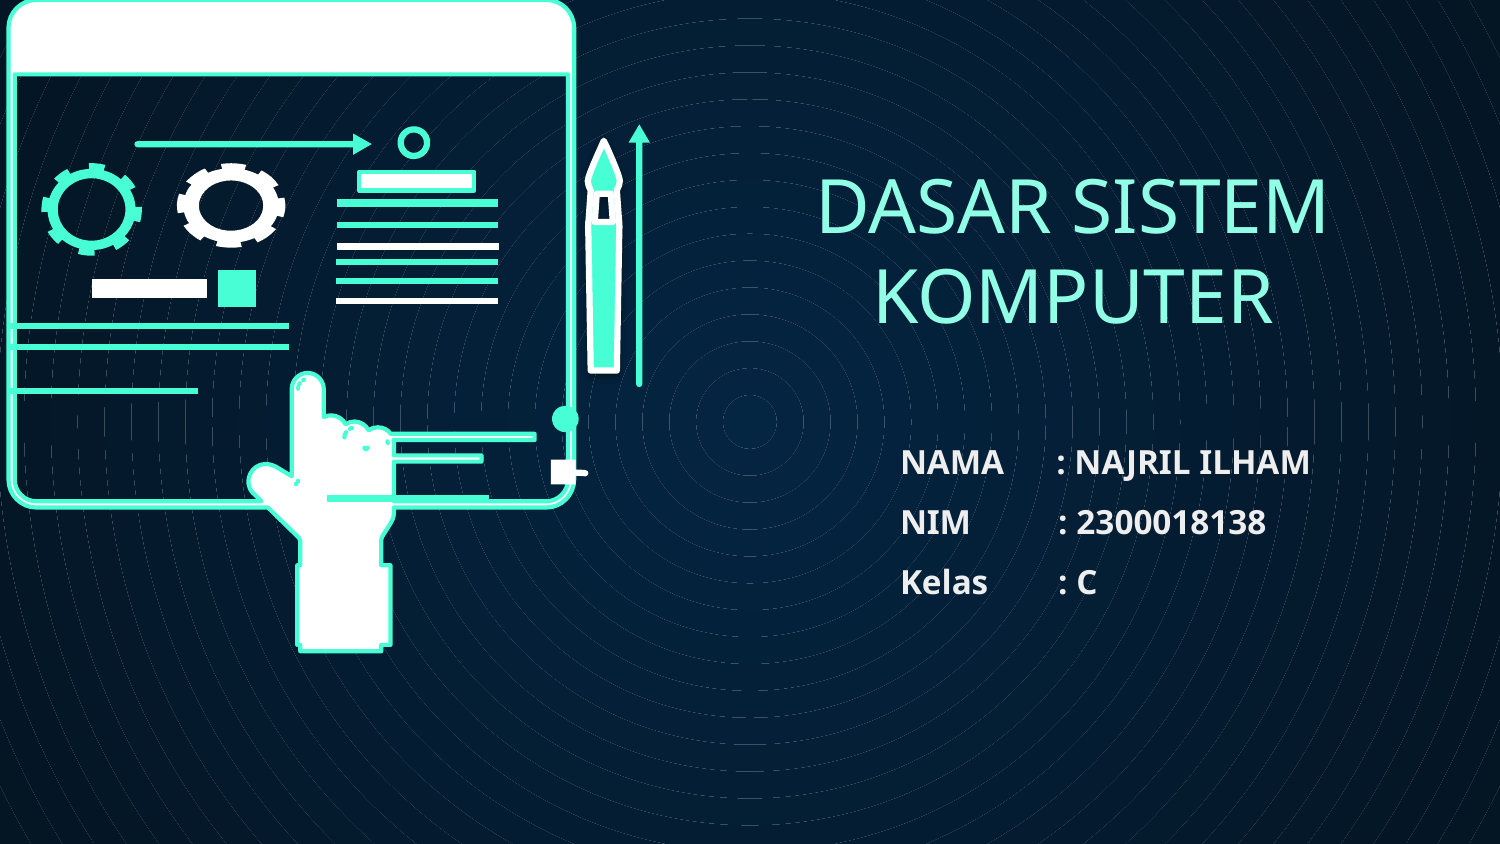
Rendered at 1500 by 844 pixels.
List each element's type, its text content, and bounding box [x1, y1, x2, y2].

text_box [336, 199, 499, 207]
text_box [9, 387, 198, 394]
text_box [91, 279, 207, 298]
text_box [357, 170, 476, 193]
text_box [218, 269, 257, 308]
text_box [6, 0, 577, 654]
text_box [628, 124, 650, 388]
text_box [41, 163, 142, 256]
text_box [336, 222, 499, 229]
text_box [134, 133, 372, 155]
text_box [336, 242, 499, 251]
text_box [397, 126, 431, 160]
title DASAR SISTEM KOMPUTER [687, 111, 1459, 354]
subtitle NAMA : NAJRIL ILHAM NIM : 2300018138 Kelas : C [753, 406, 1443, 619]
text_box [327, 495, 489, 502]
text_box [550, 459, 589, 485]
text_box [9, 344, 290, 351]
text_box [335, 297, 498, 305]
text_box [335, 258, 498, 266]
text_box [336, 277, 499, 284]
text_box [9, 322, 290, 329]
text_box [176, 163, 286, 248]
text_box [584, 137, 623, 374]
text_box [552, 405, 579, 433]
